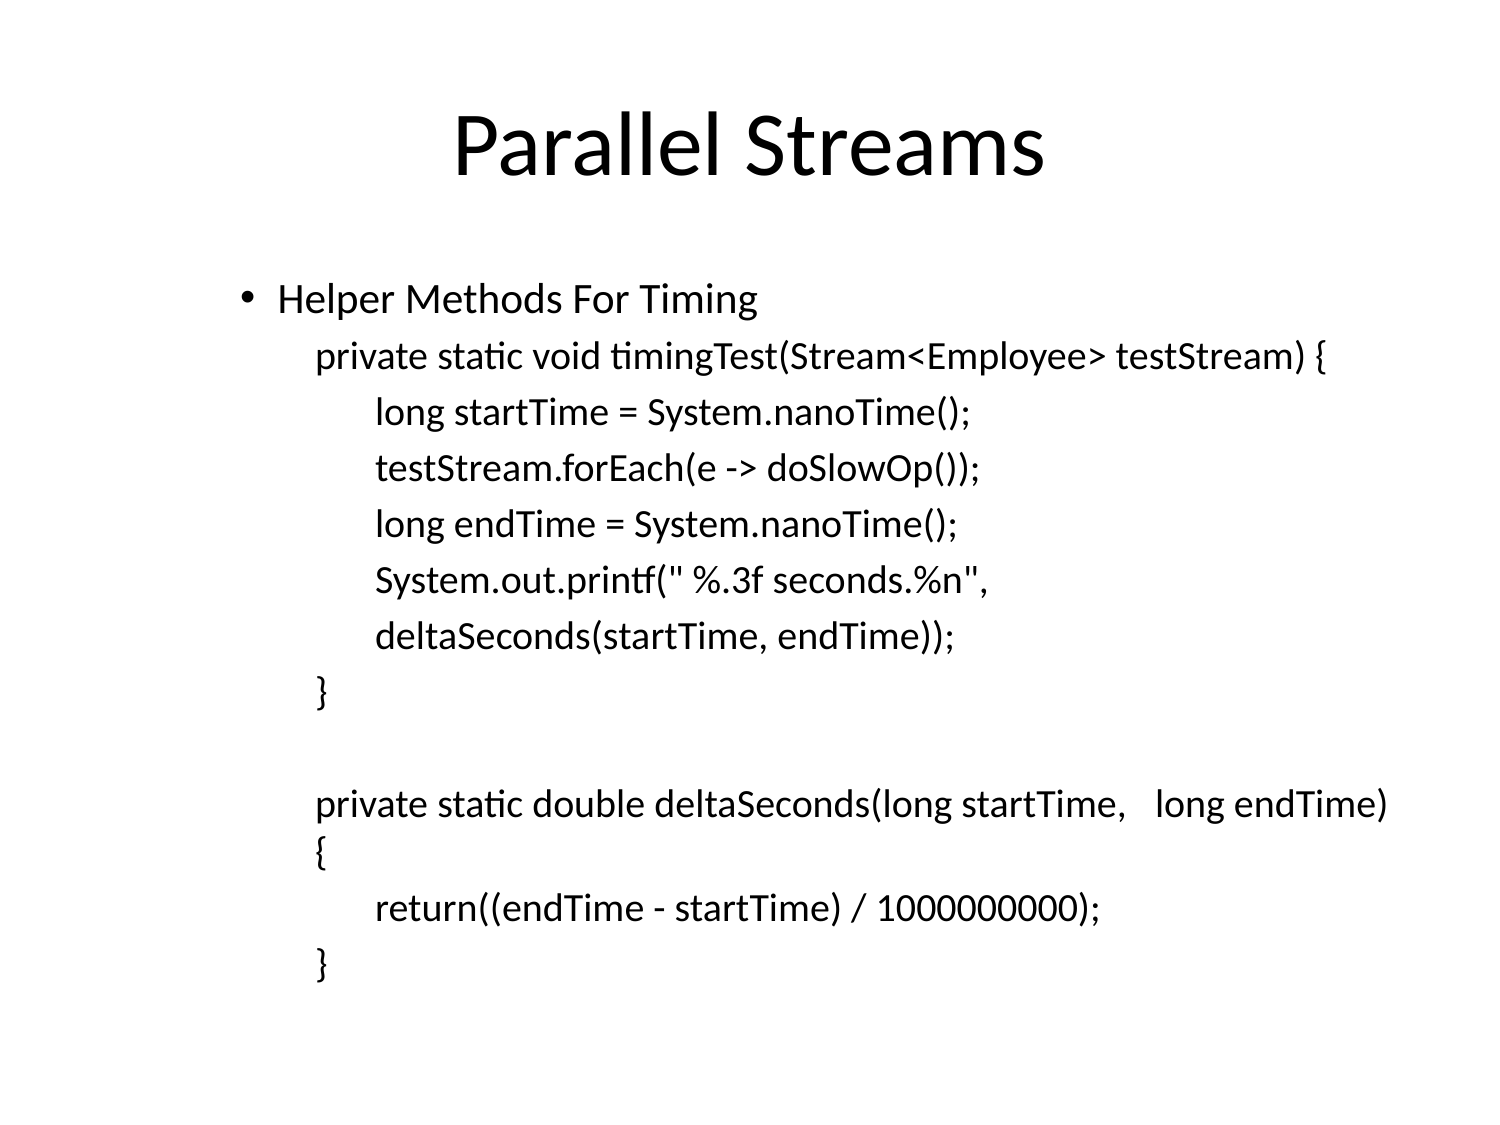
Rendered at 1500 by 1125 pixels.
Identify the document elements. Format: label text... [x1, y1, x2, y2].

list Helper Methods For Timing private static void timingTest(Stream<Employee> testStream) { long startTime = System.nanoTime(); testStream.forEach(e -> doSlowOp()); long endTime = System.nanoTime(); System.out.printf(" %.3f seconds.%n", deltaSeconds(startTime, endTime)); } private static double deltaSeconds(long startTime, long endTime) { return((endTime - startTime) / 1000000000); } [75, 262, 1425, 1005]
title Parallel Streams [75, 45, 1425, 233]
